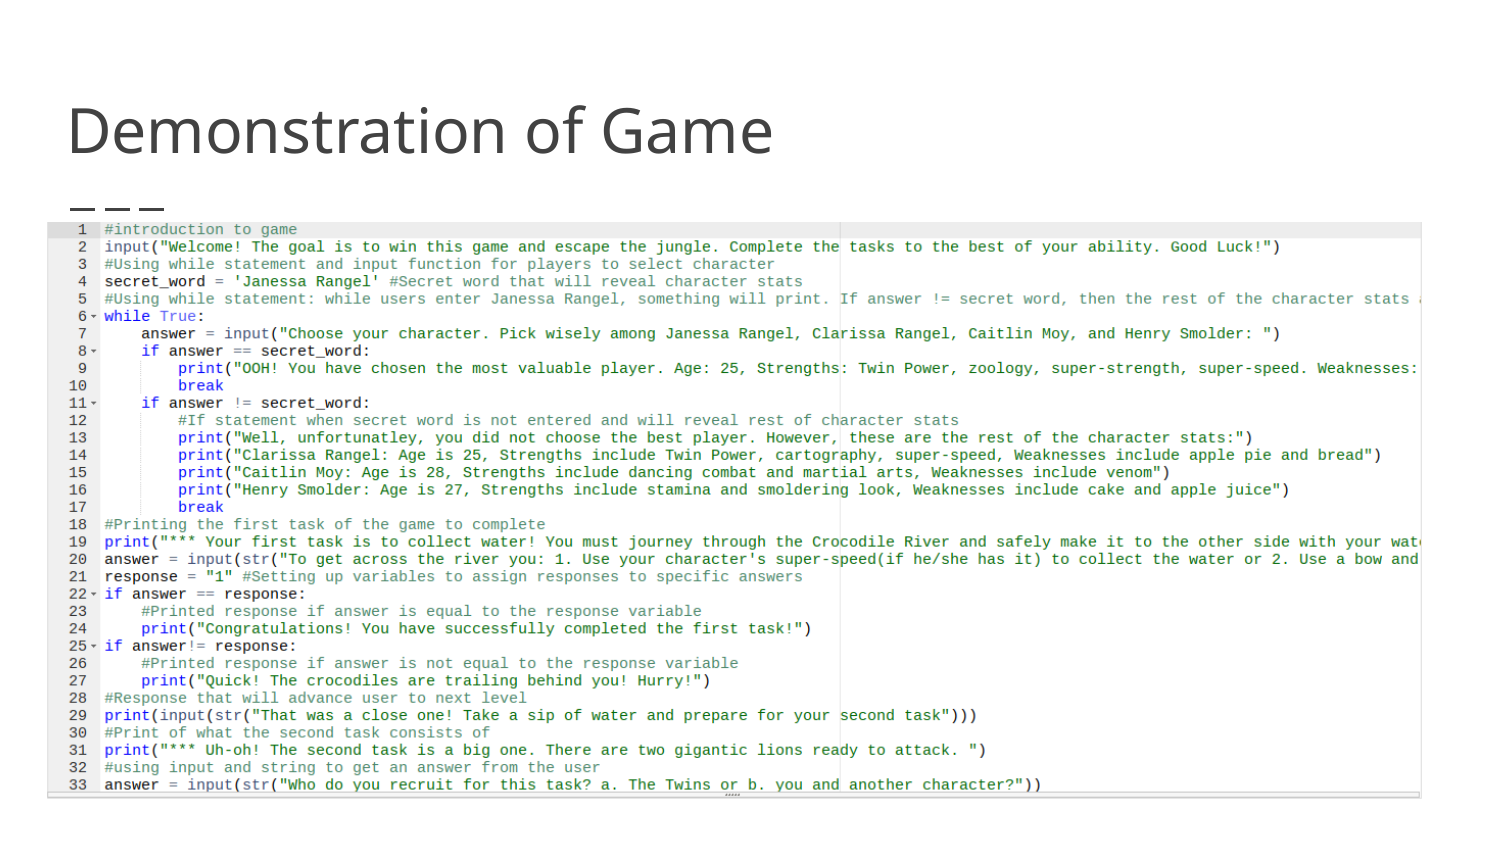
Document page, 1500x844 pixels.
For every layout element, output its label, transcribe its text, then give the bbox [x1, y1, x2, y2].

picture [36, 222, 1432, 807]
title Demonstration of Game [51, 61, 1449, 182]
